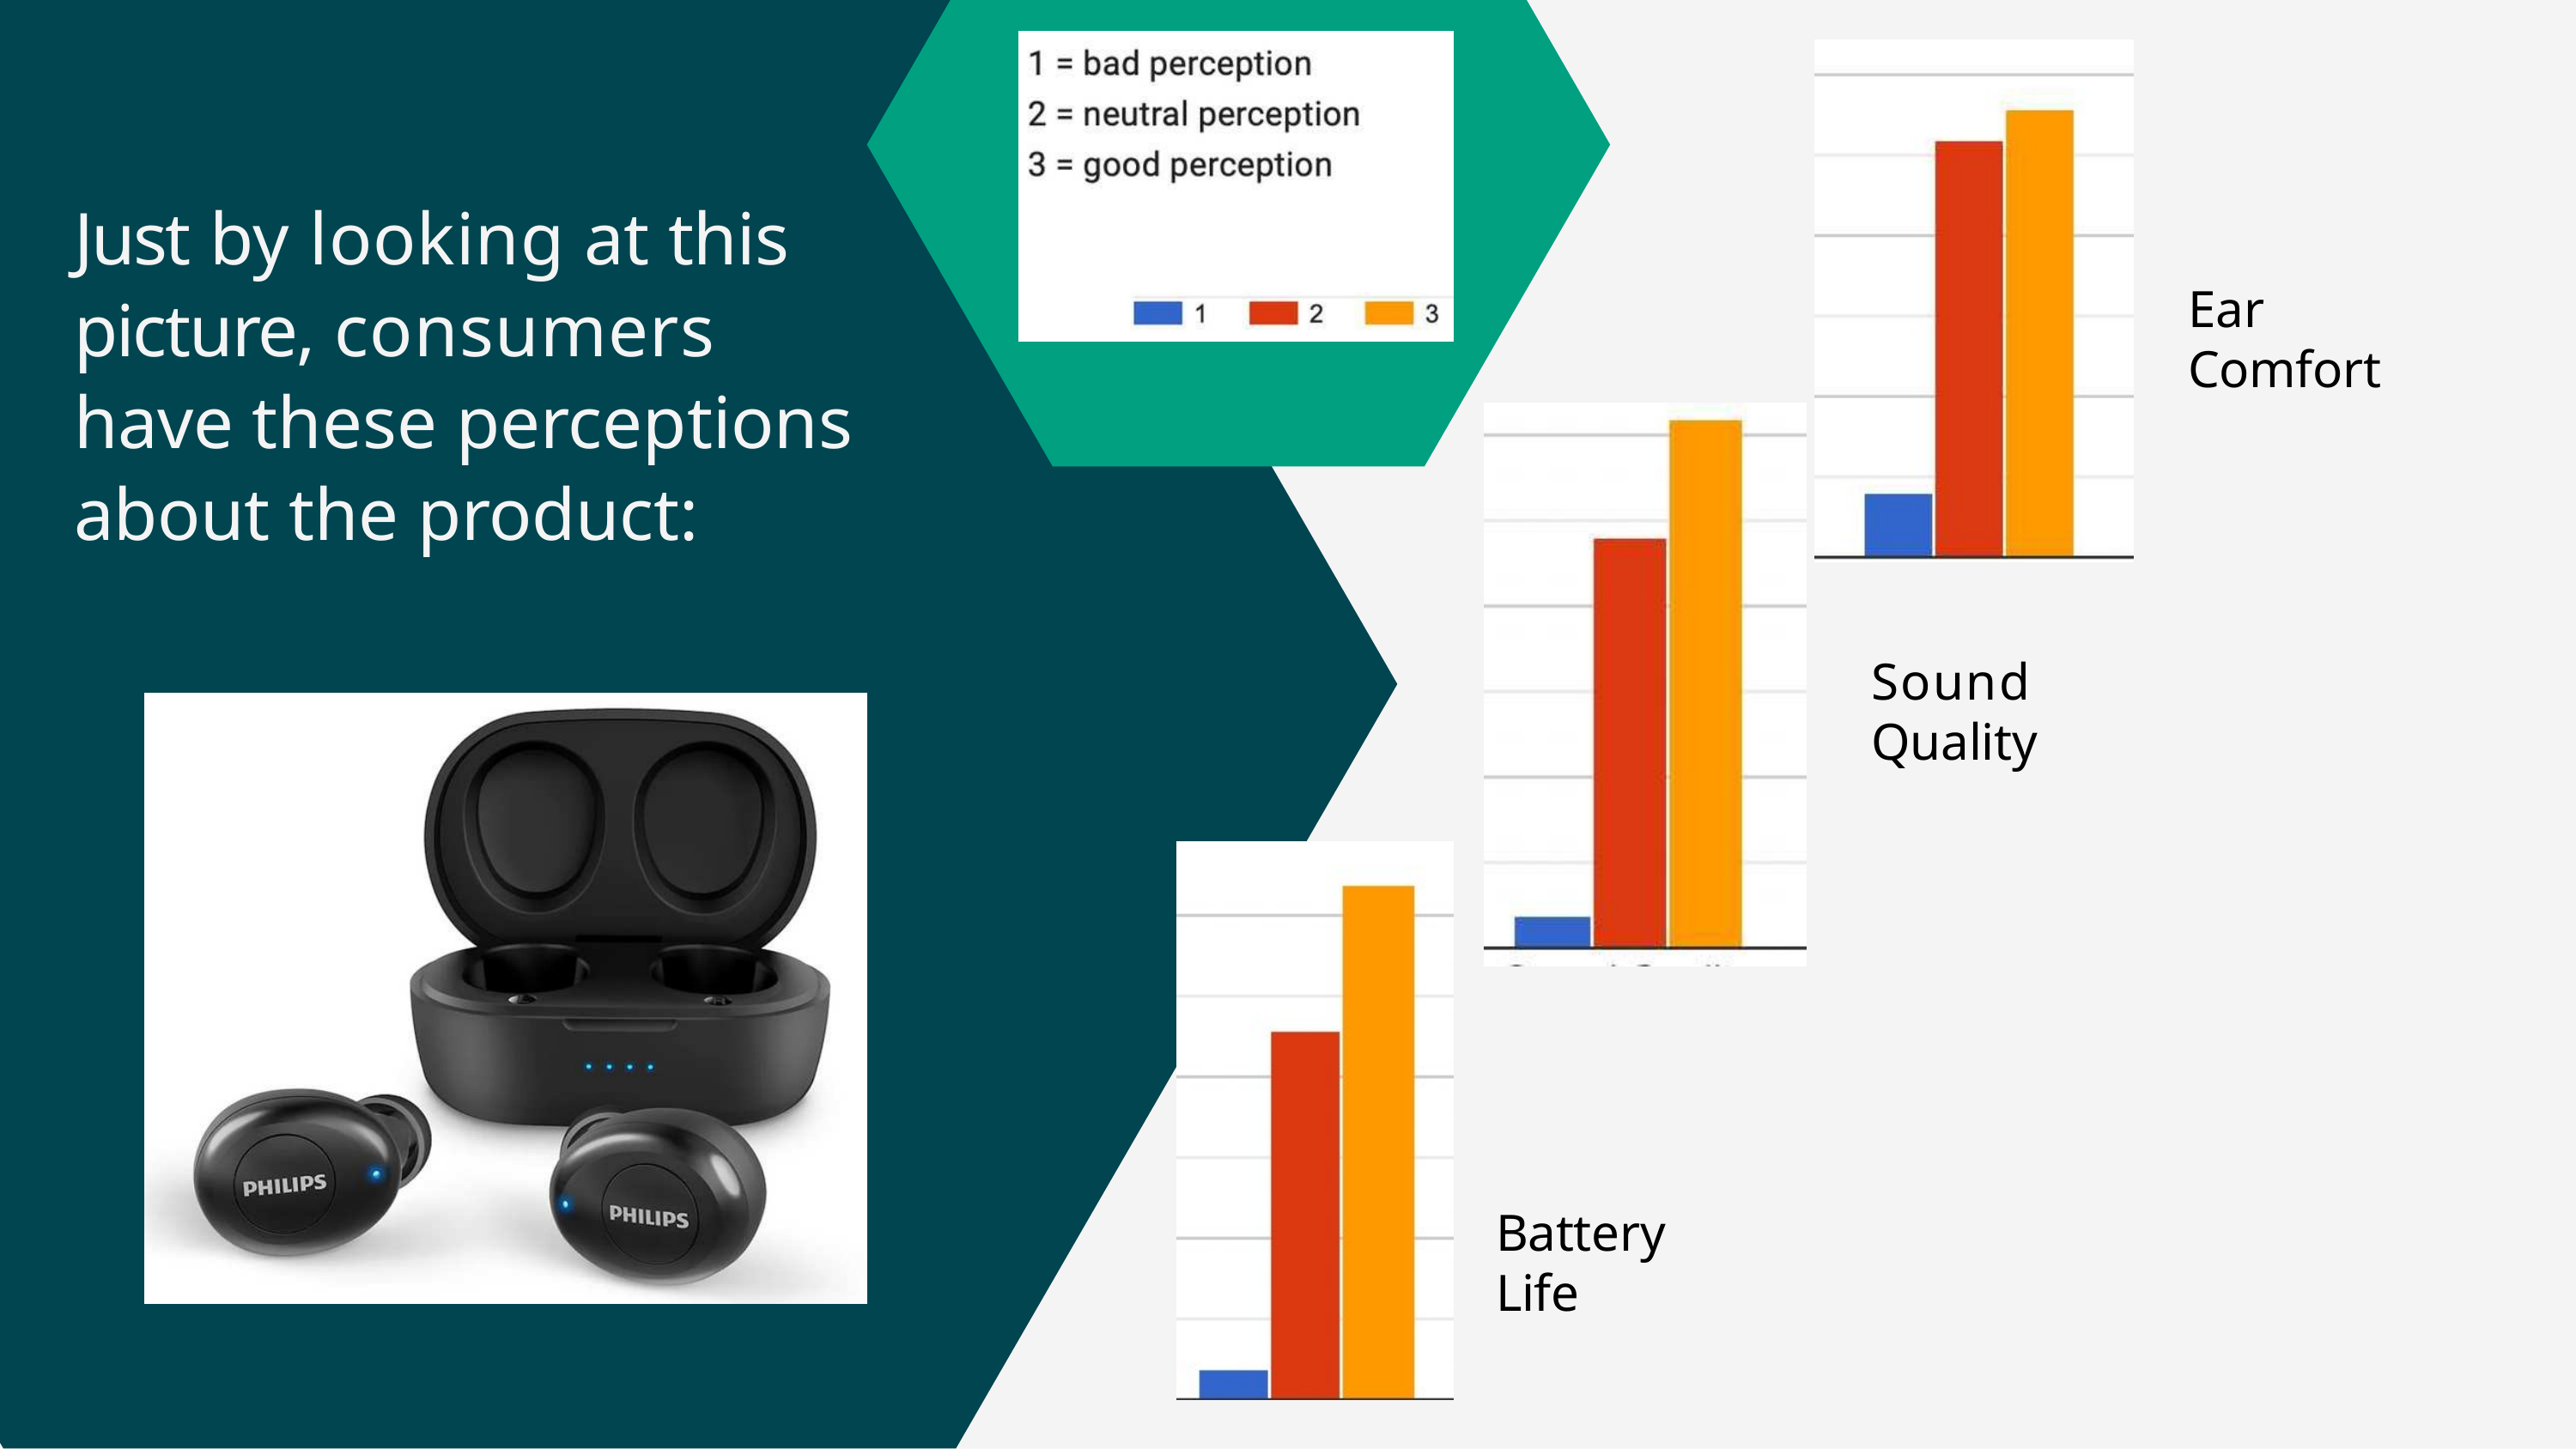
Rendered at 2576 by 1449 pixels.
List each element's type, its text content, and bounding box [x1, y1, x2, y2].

picture [1176, 841, 1454, 1401]
picture [1484, 402, 1807, 967]
text_box Ear Comfort [2186, 276, 2460, 397]
text_box Battery Life [1614, 1198, 1759, 1321]
text_box Sound Quality [1869, 648, 2195, 771]
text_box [0, 0, 1611, 1449]
picture [1814, 39, 2135, 562]
picture [1018, 31, 1454, 342]
